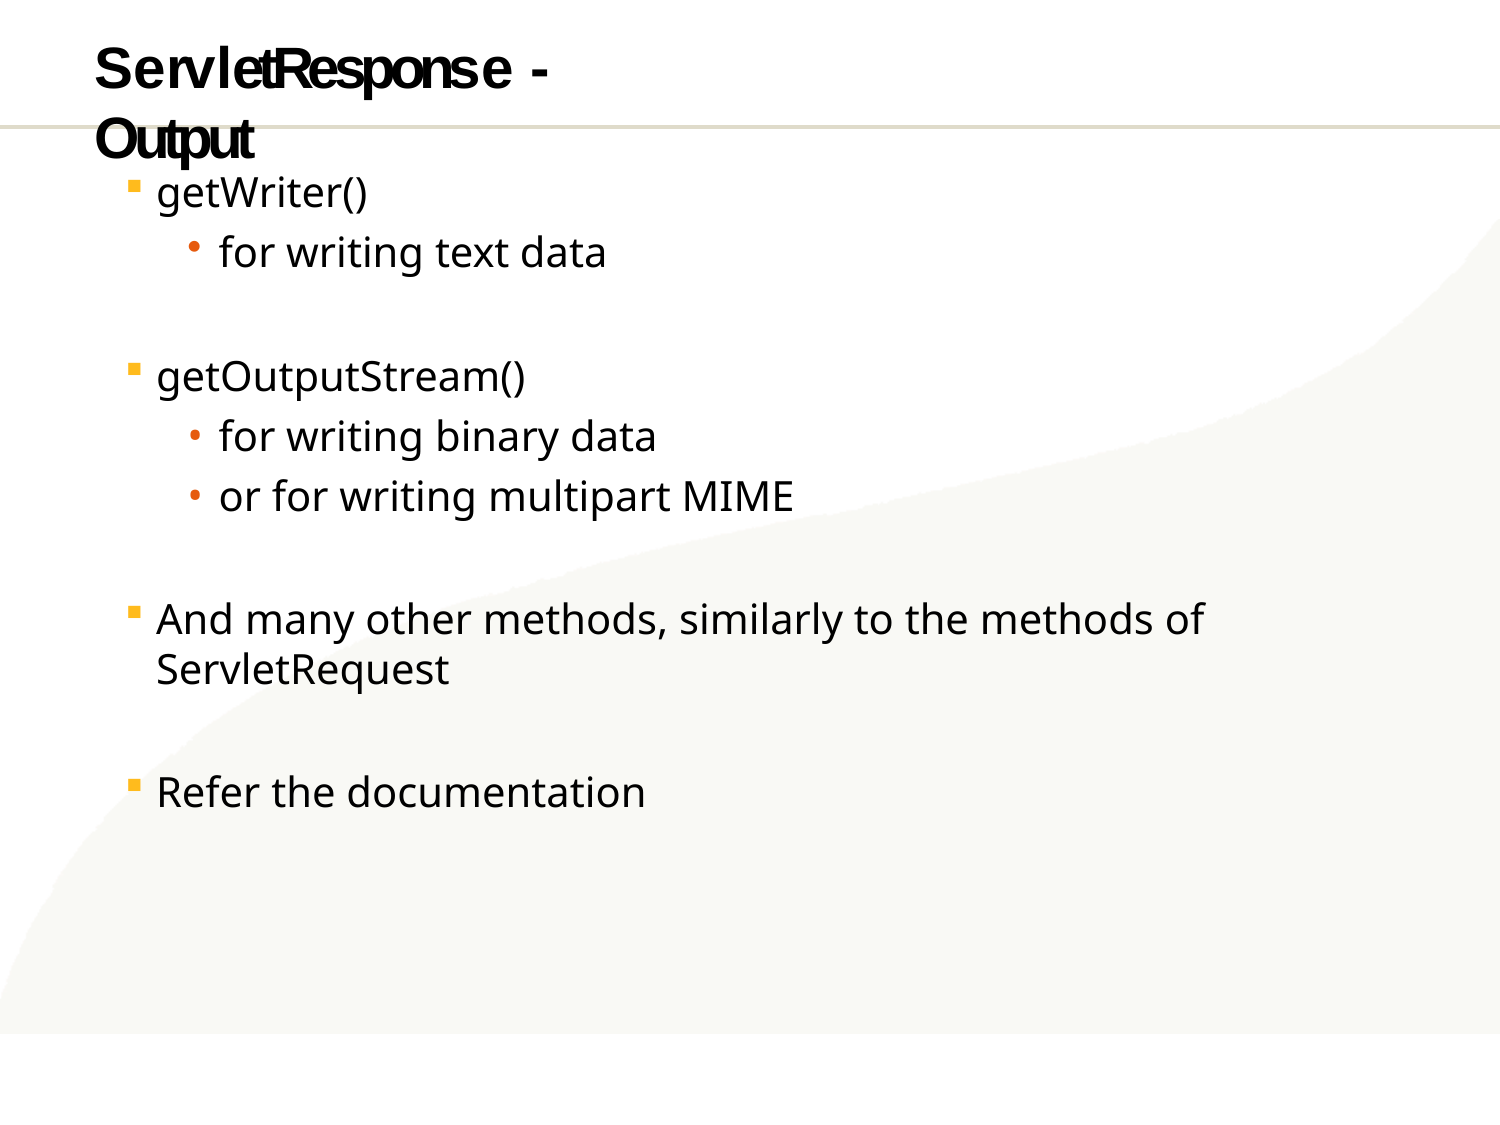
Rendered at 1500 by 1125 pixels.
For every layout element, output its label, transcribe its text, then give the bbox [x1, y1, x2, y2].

picture [0, 219, 1500, 1034]
title ServletResponse - Output [92, 27, 685, 218]
text_box getWriter() for writing text data getOutputStream() for writing binary data or for writing multipart MIME And many other methods, similarly to the methods of ServletRequest Refer the documentation [122, 154, 1427, 816]
